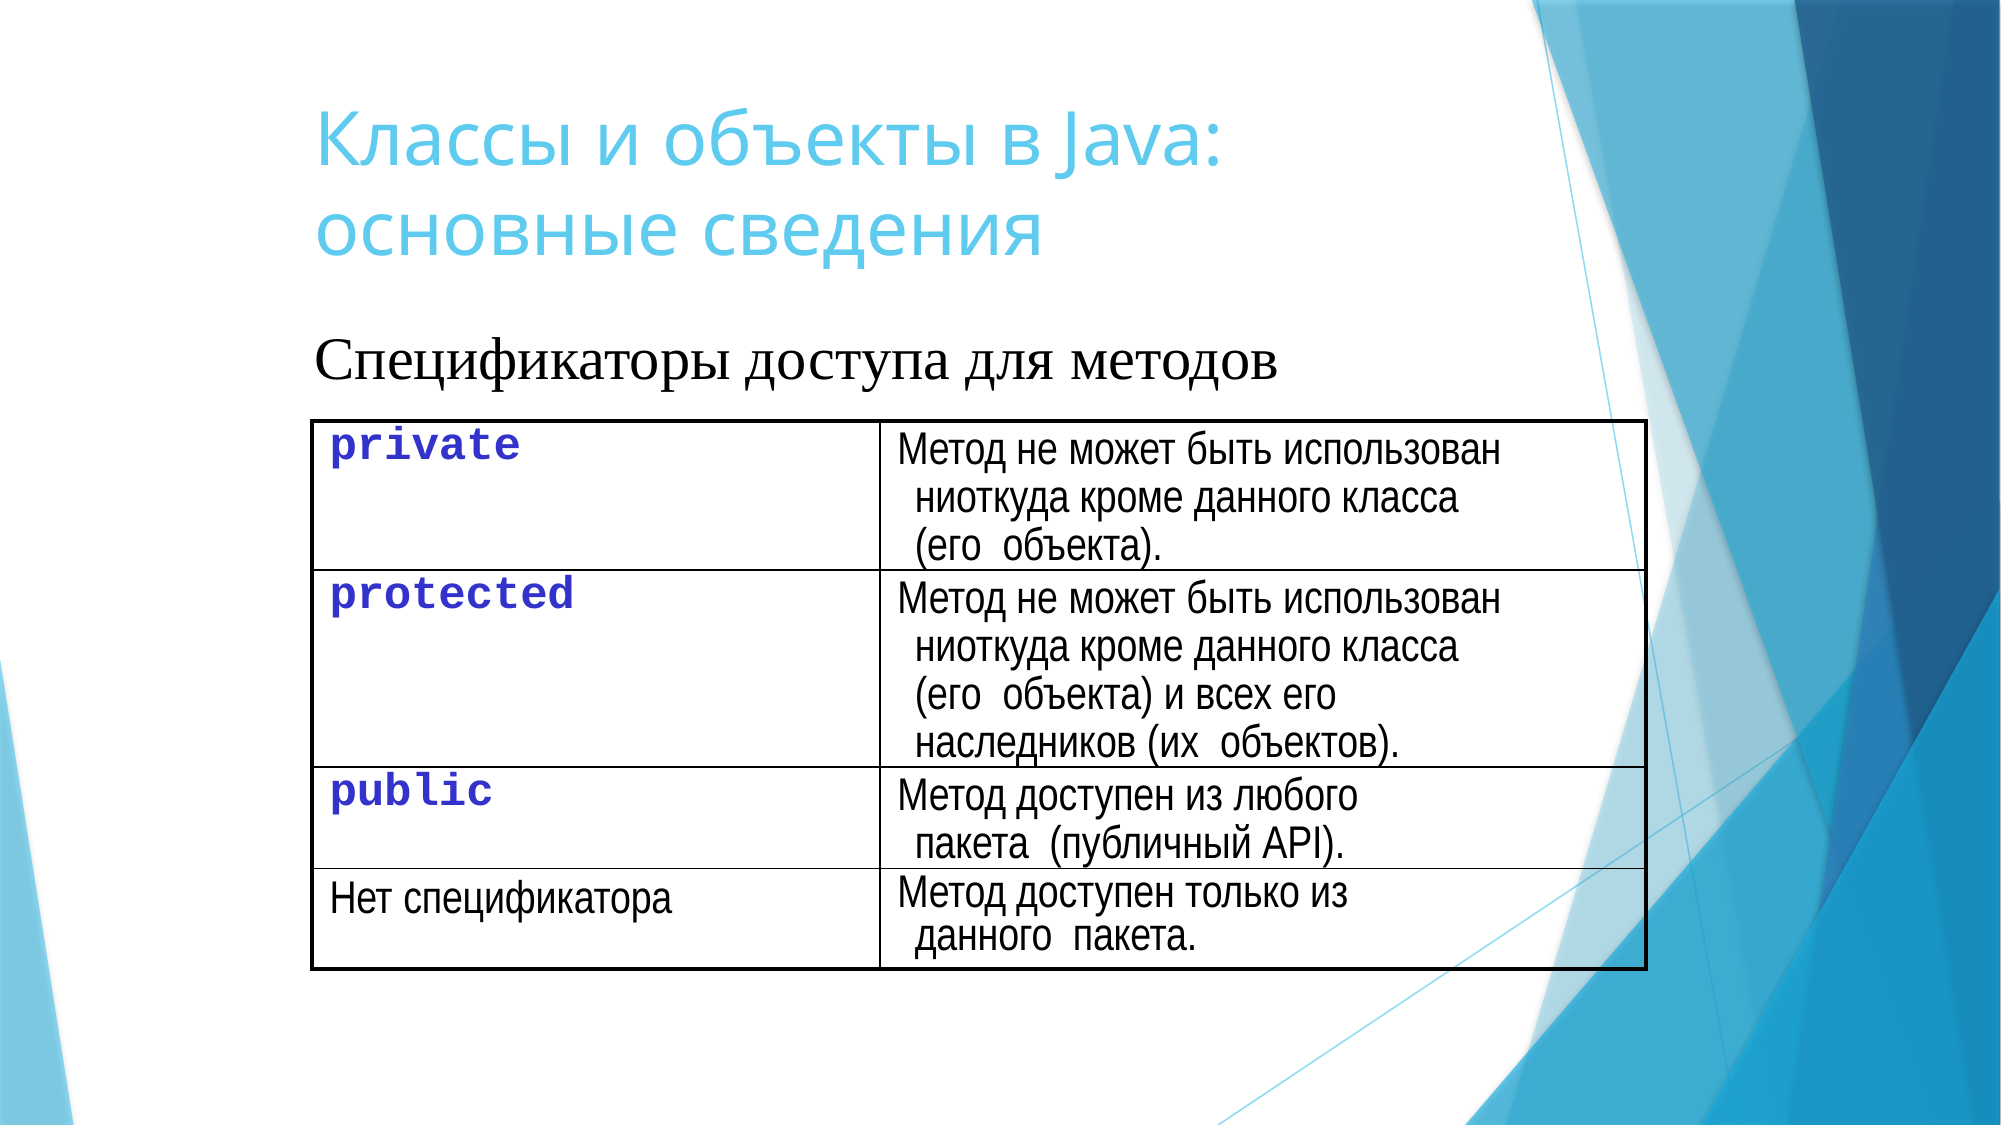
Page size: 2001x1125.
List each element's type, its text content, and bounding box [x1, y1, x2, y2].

title Классы и объекты в Java: основные сведения [312, 88, 1550, 278]
table_cell protected [314, 571, 879, 766]
table_header private [314, 423, 879, 569]
table_cell Метод доступен только из данного пакета. [881, 869, 1644, 967]
table_cell Нет спецификатора [314, 869, 879, 967]
table_cell Метод не может быть использован ниоткуда кроме данного класса (его объекта) и всех его наследников (их объектов). [881, 571, 1644, 766]
table_cell public [314, 768, 879, 868]
table_header Метод не может быть использован ниоткуда кроме данного класса (его объекта). [881, 423, 1644, 569]
text_box Спецификаторы доступа для методов [312, 317, 1337, 392]
table_cell Метод доступен из любого пакета (публичный API). [881, 768, 1644, 868]
